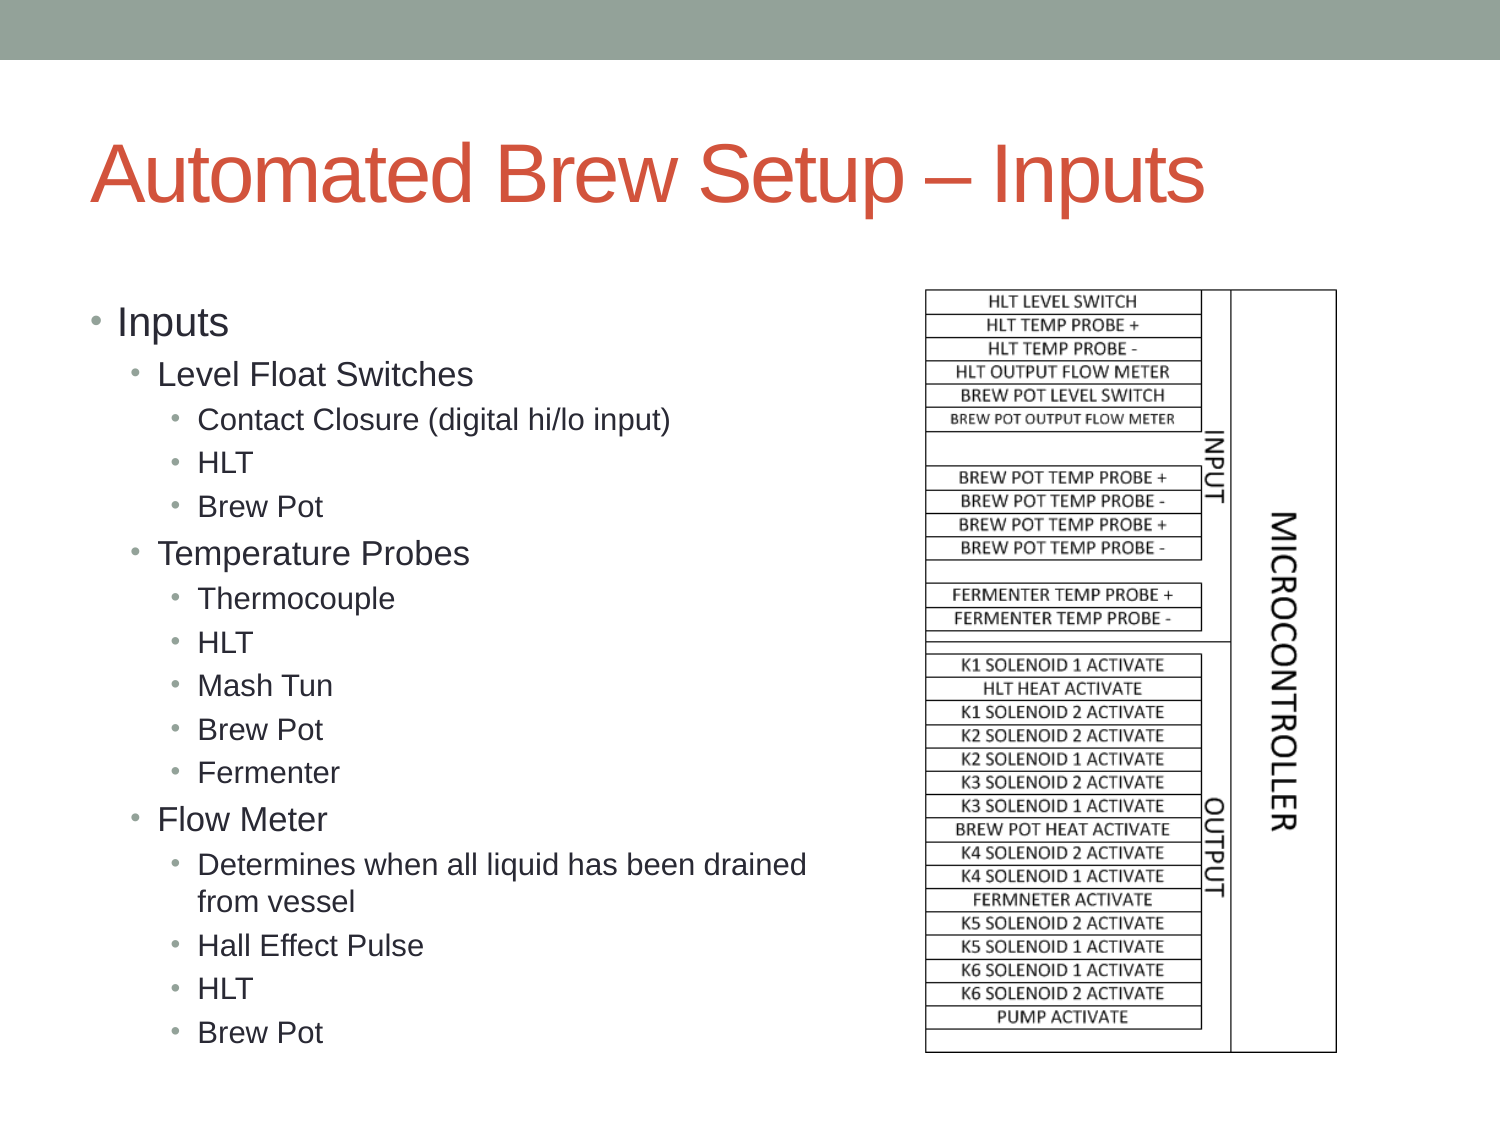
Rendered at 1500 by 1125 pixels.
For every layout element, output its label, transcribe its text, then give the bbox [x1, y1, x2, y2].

list Inputs Level Float Switches Contact Closure (digital hi/lo input) HLT Brew Pot Temperature Probes Thermocouple HLT Mash Tun Brew Pot Fermenter Flow Meter Determines when all liquid has been drained from vessel Hall Effect Pulse HLT Brew Pot [75, 287, 875, 1063]
picture [924, 287, 1337, 1053]
title Automated Brew Setup – Inputs [75, 87, 1425, 250]
